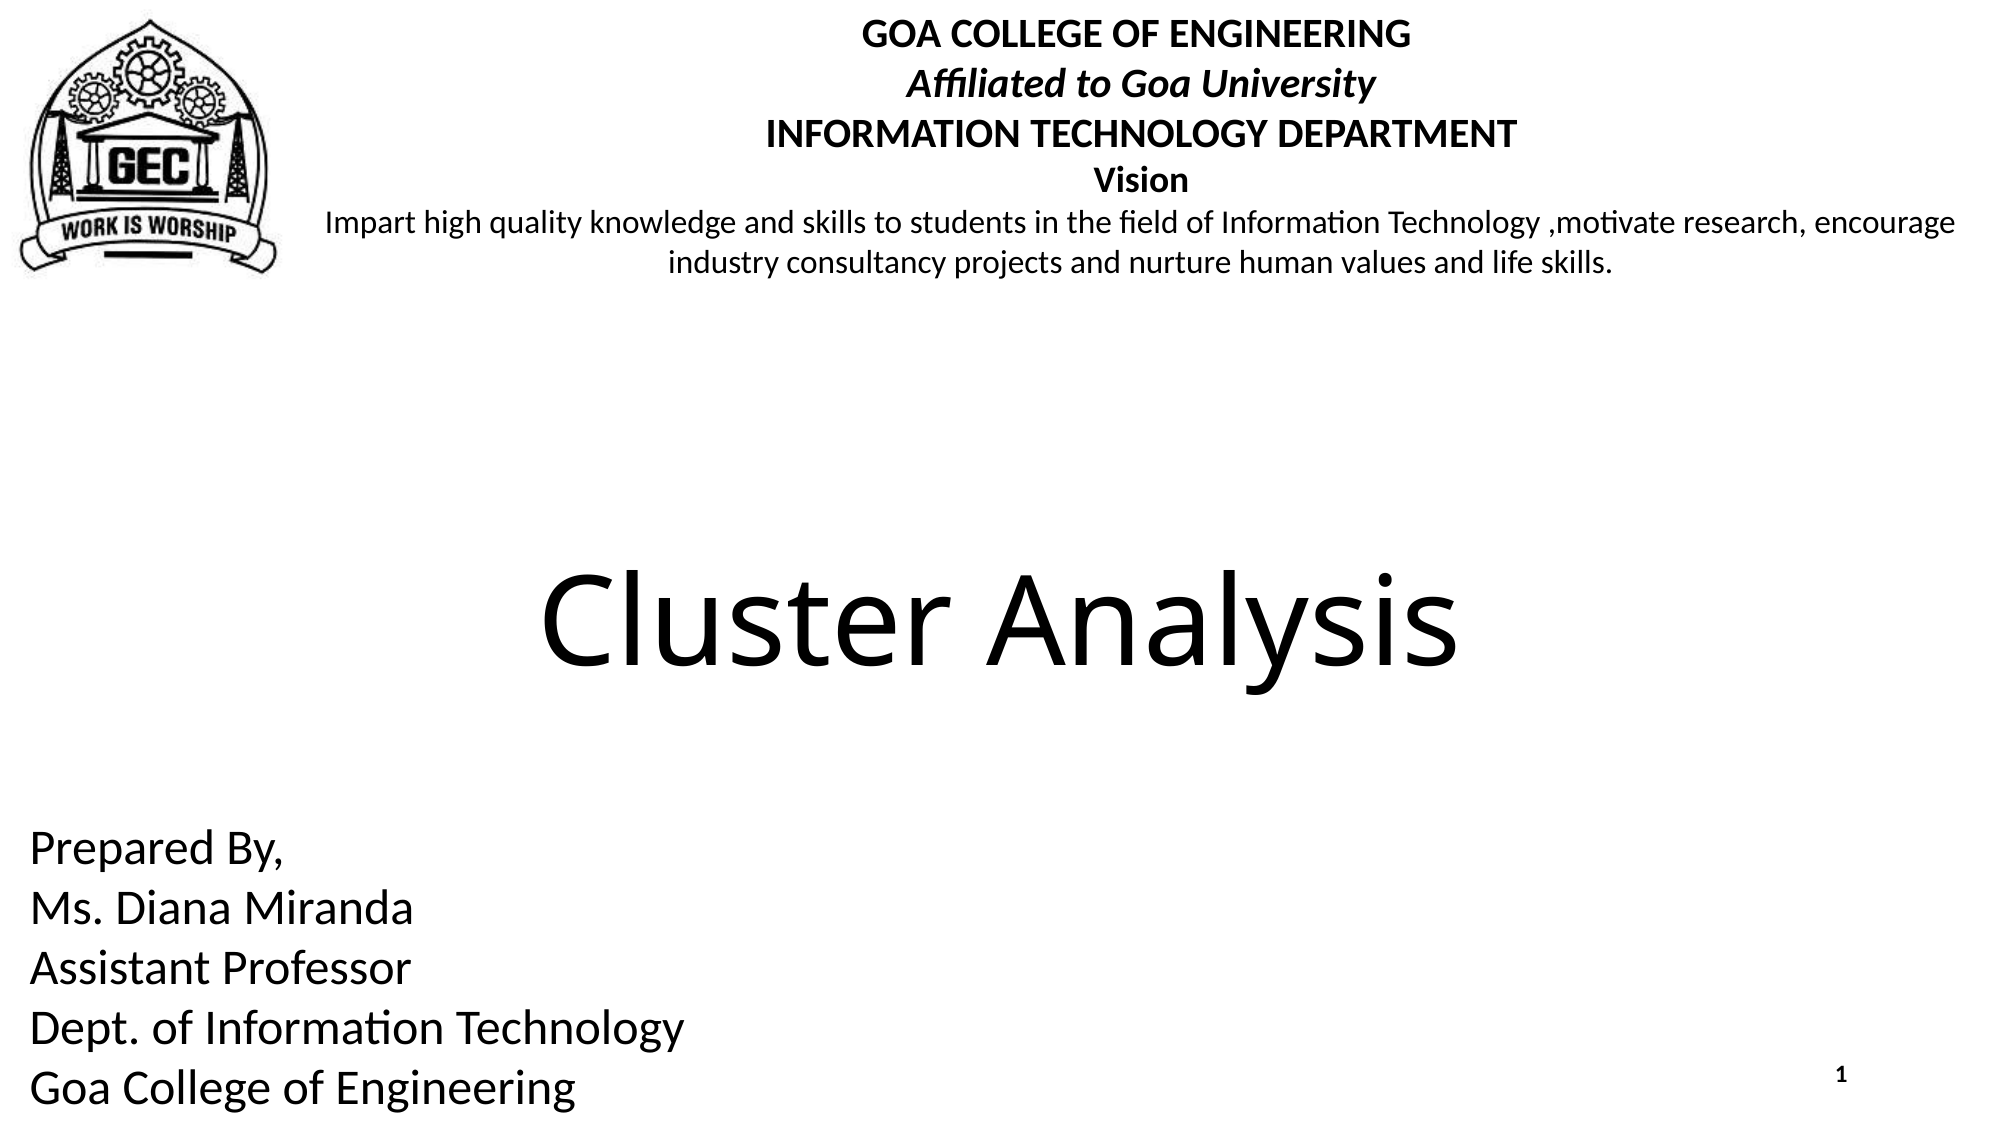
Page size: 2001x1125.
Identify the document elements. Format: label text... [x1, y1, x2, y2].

text_box GOA COLLEGE OF ENGINEERING Affiliated to Goa University INFORMATION TECHNOLOGY DEPARTMENT Vision Impart high quality knowledge and skills to students in the field of Information Technology ,motivate research, encourage industry consultancy projects and nurture human values and life skills. [294, 0, 2000, 289]
text_box Prepared By, Ms. Diana Miranda Assistant Professor Dept. of Information Technology Goa College of Engineering [14, 806, 803, 1122]
picture [0, 0, 294, 291]
title Cluster Analysis [332, 397, 1668, 700]
slide_number 1 [1412, 1042, 1863, 1103]
